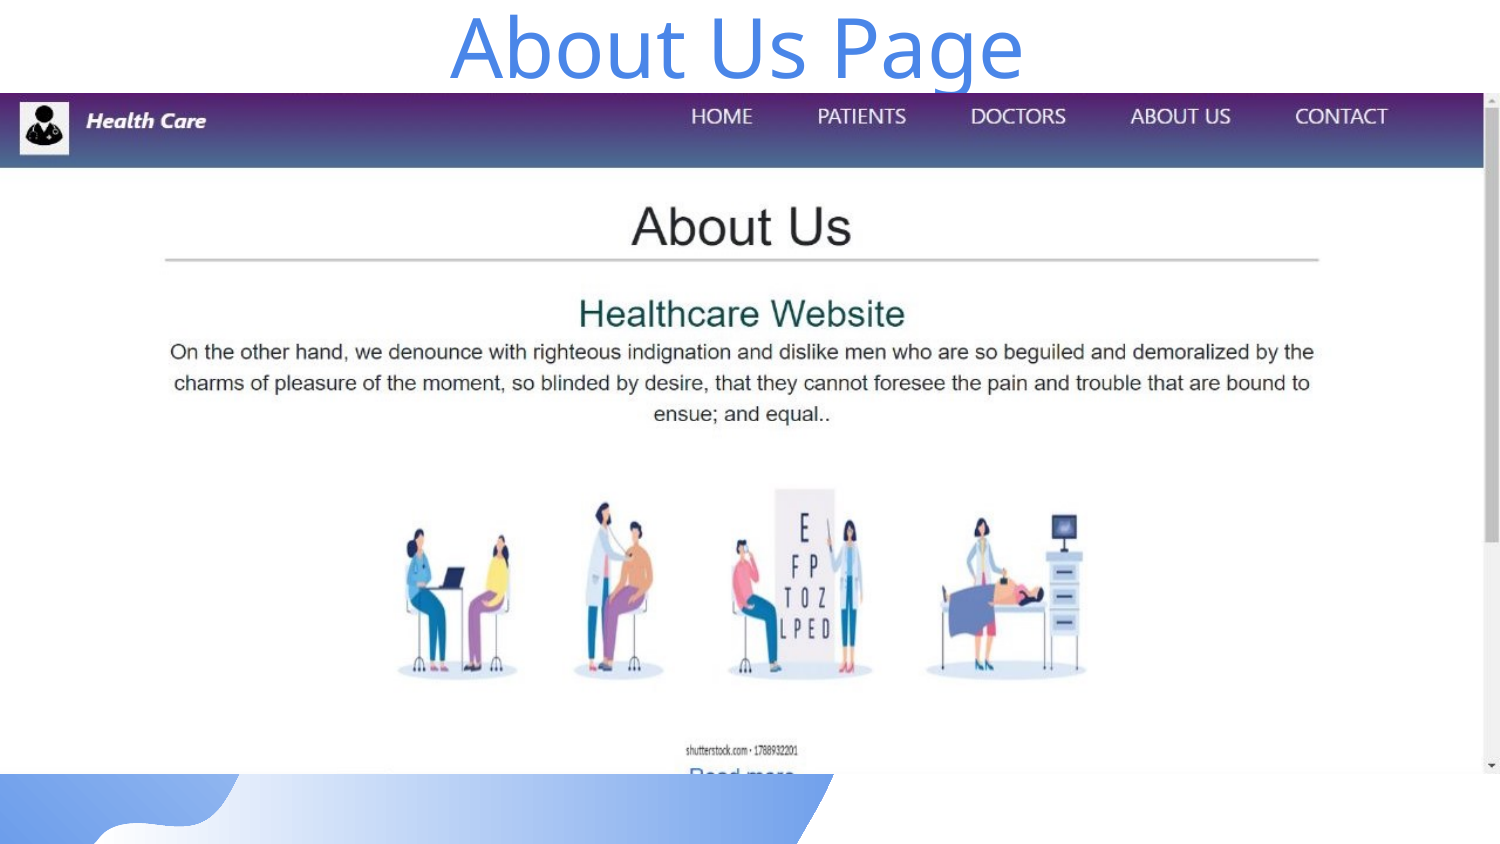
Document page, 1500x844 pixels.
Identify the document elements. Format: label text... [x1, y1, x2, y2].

title About Us Page [0, 0, 1500, 93]
picture [0, 93, 1500, 774]
